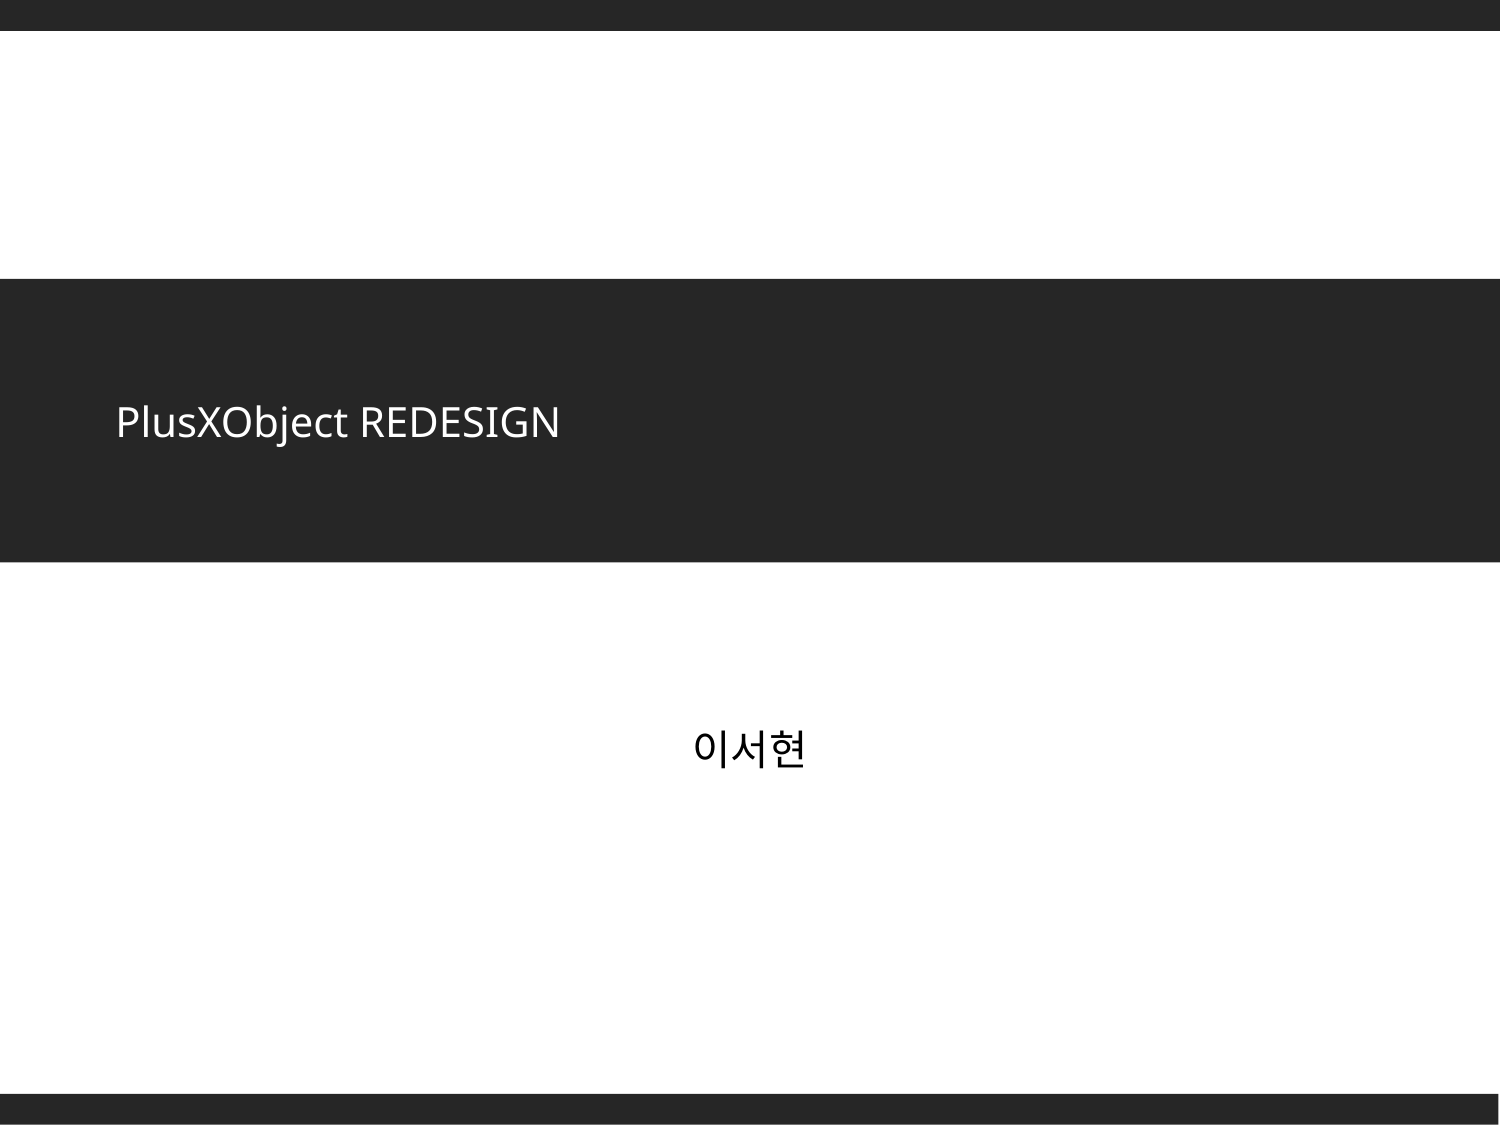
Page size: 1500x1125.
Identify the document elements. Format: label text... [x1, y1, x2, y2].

title PlusXObject REDESIGN [100, 335, 1412, 506]
subtitle 이서현 [225, 716, 1275, 827]
text_box [0, 0, 1500, 33]
text_box [0, 277, 1500, 565]
text_box [0, 1092, 1500, 1125]
